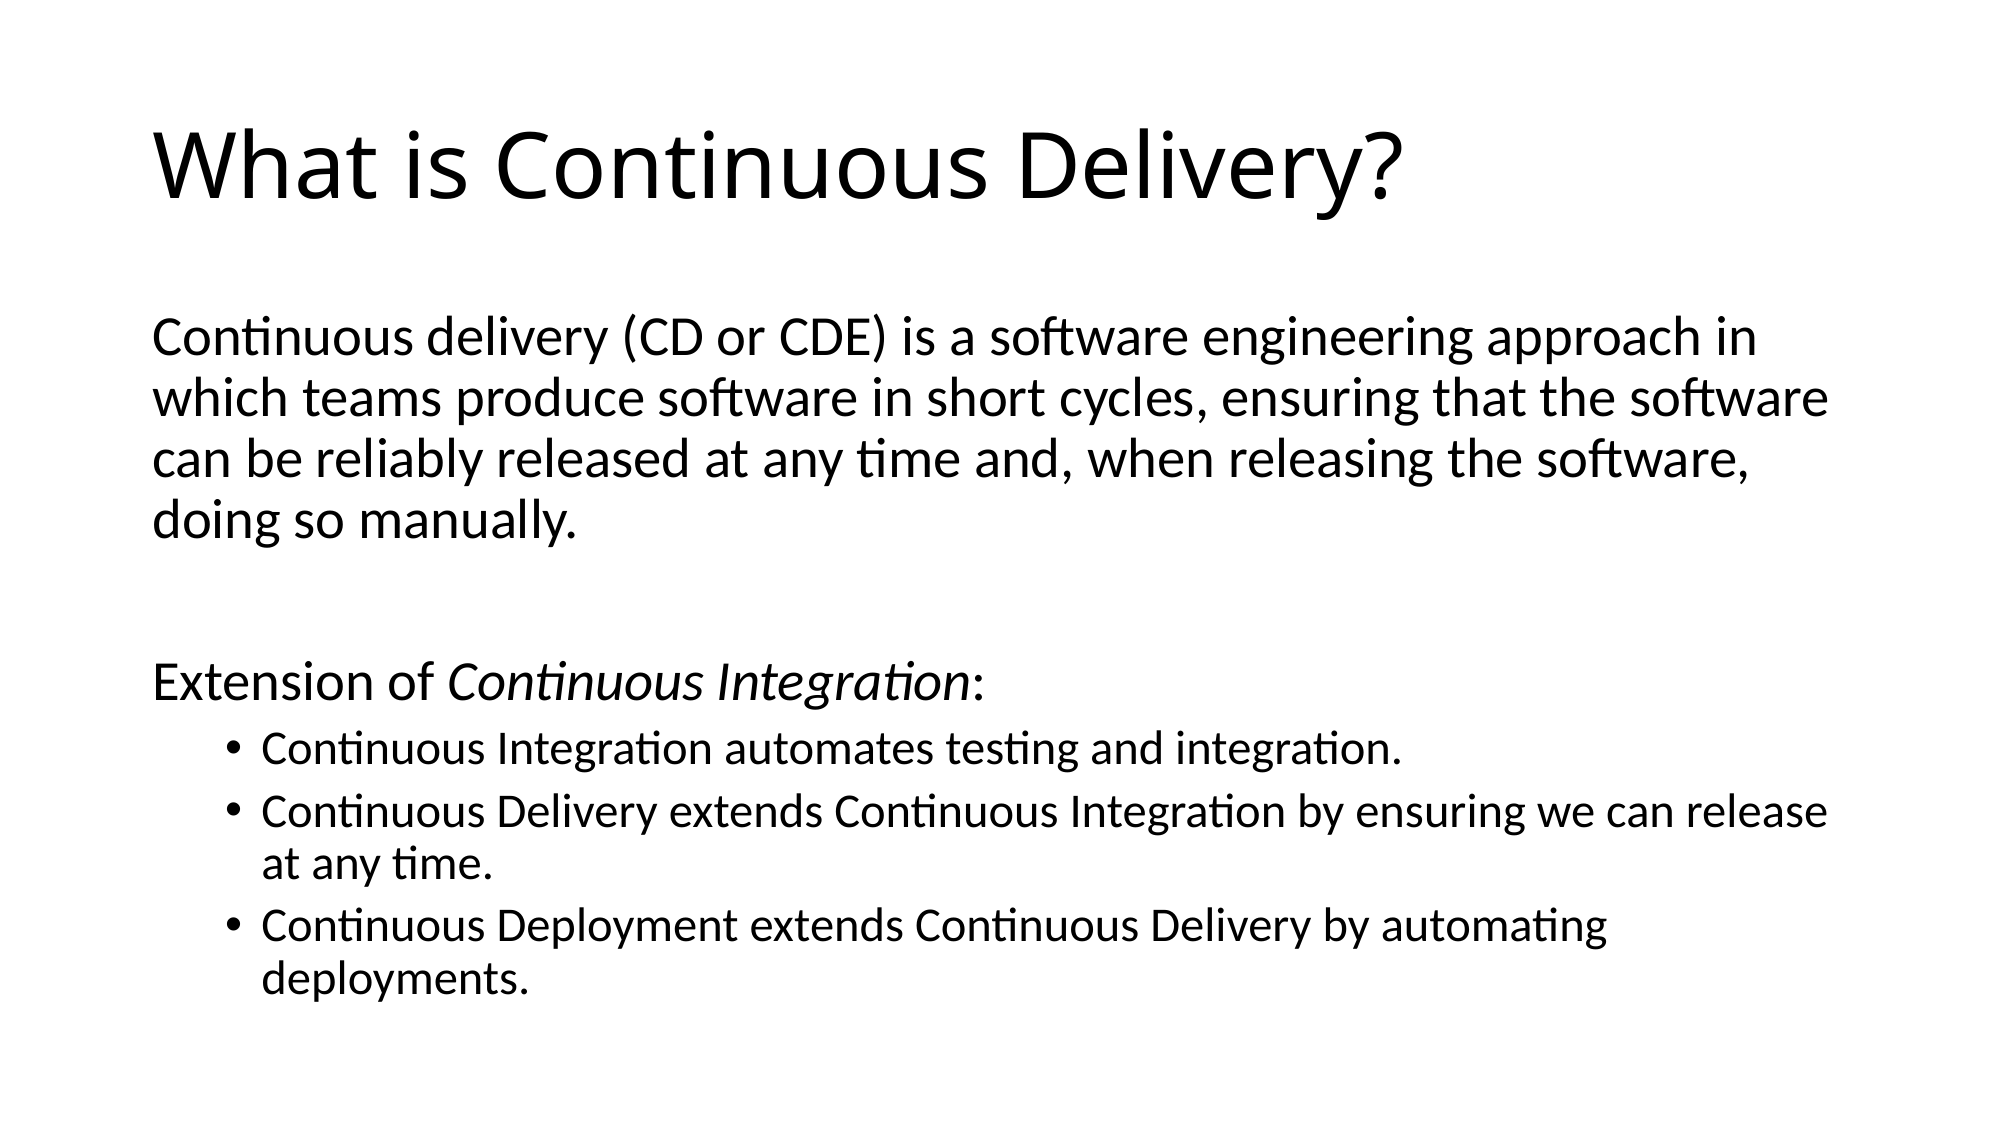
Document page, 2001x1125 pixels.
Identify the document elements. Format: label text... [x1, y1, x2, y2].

title What is Continuous Delivery? [137, 59, 1863, 278]
list Continuous delivery (CD or CDE) is a software engineering approach in which teams produce software in short cycles, ensuring that the software can be reliably released at any time and, when releasing the software, doing so manually. Extension of Continuous Integration: Continuous Integration automates testing and integration. Continuous Delivery extends Continuous Integration by ensuring we can release at any time. Continuous Deployment extends Continuous Delivery by automating deployments. [137, 299, 1863, 1014]
